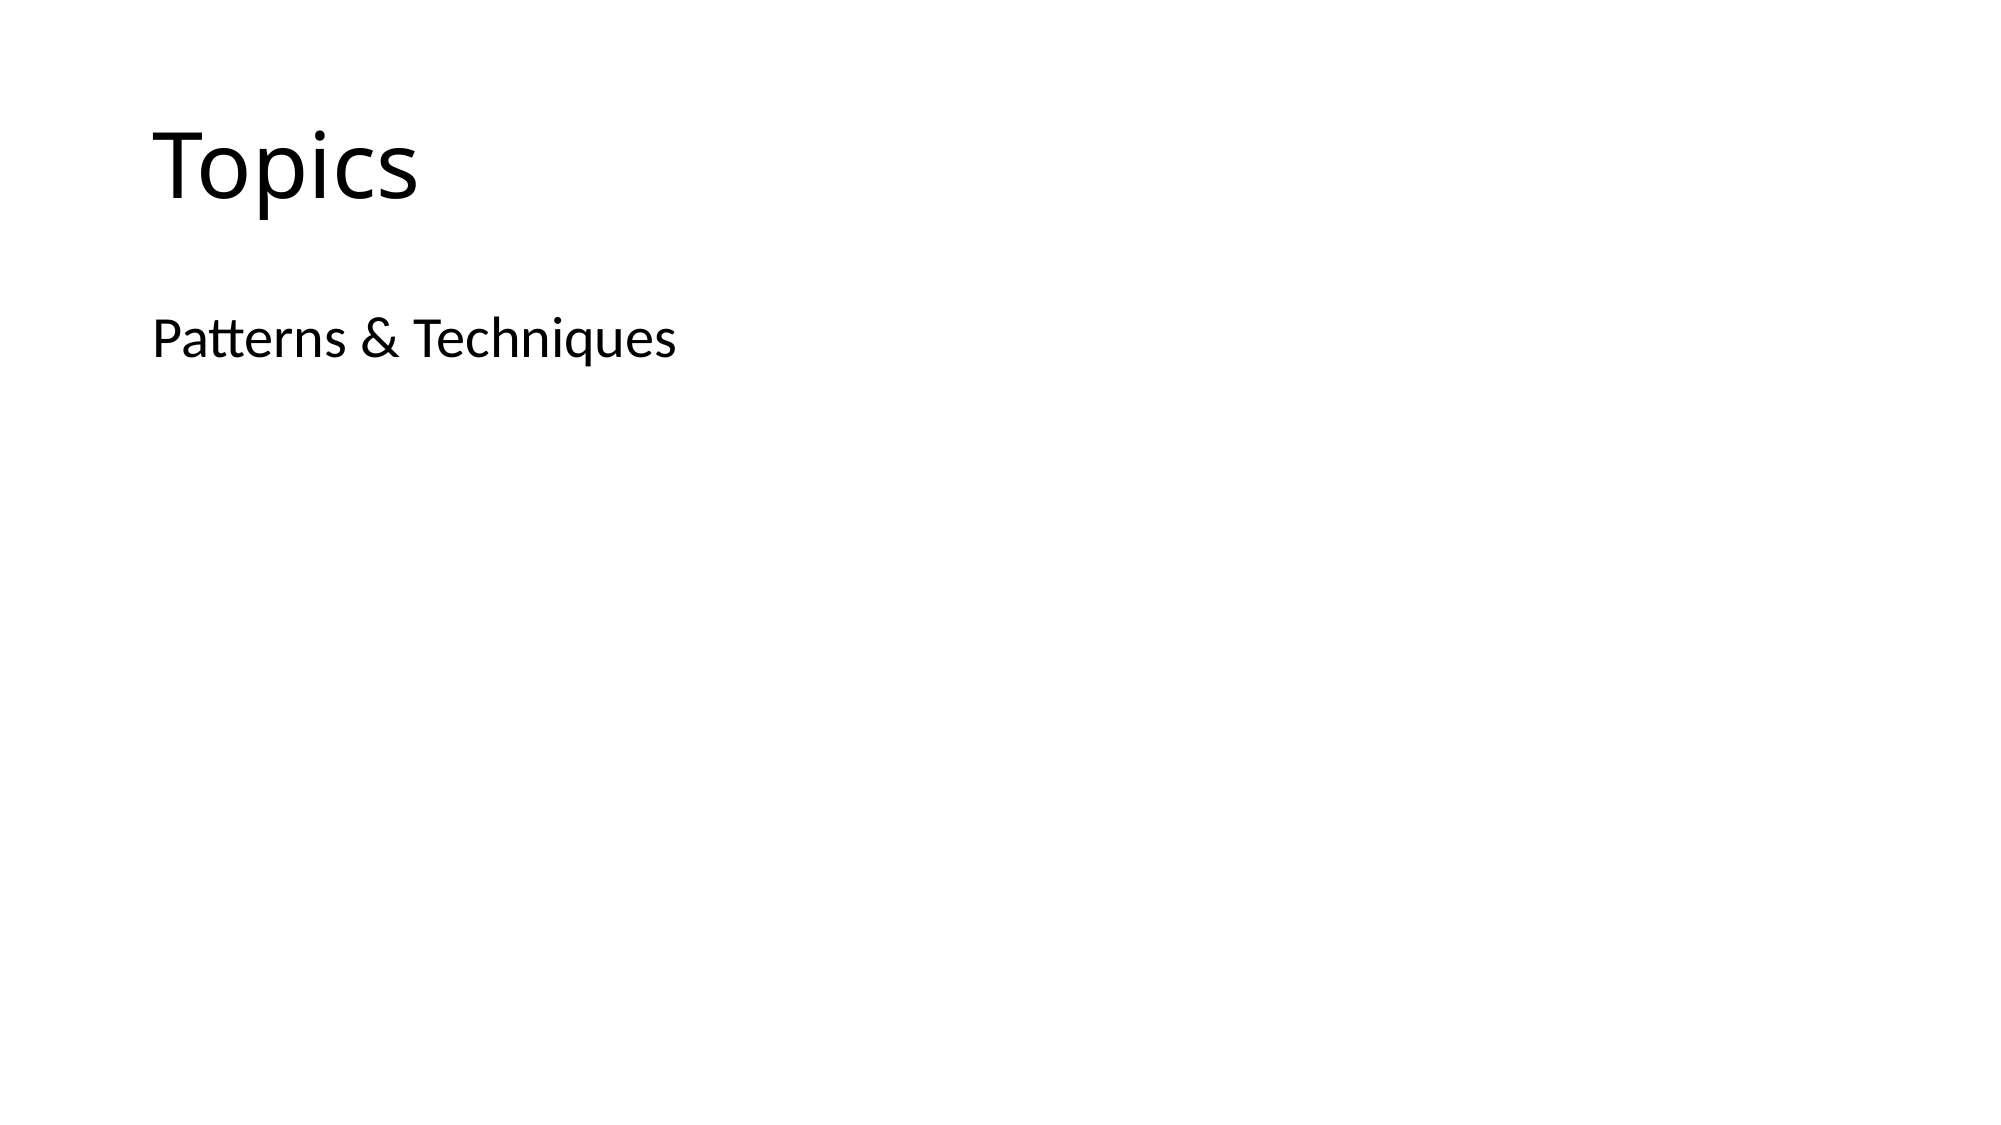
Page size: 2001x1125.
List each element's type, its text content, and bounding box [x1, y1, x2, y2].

list Patterns & Techniques [137, 299, 1863, 1014]
title Topics [137, 59, 1863, 278]
